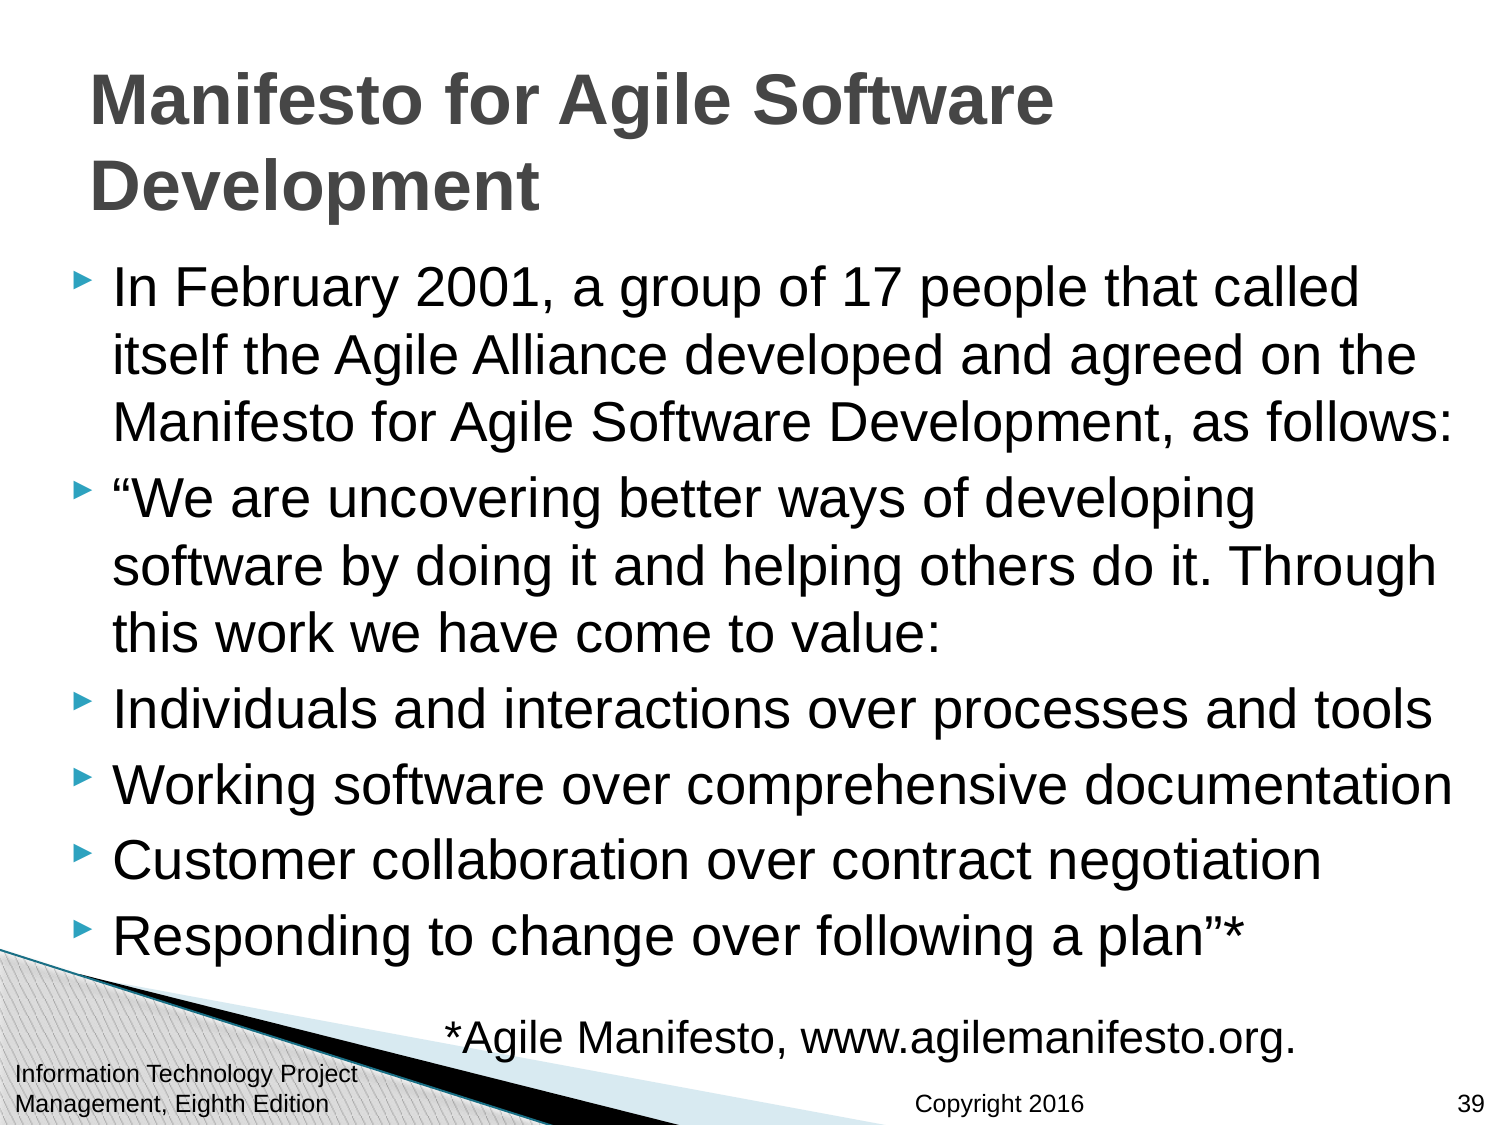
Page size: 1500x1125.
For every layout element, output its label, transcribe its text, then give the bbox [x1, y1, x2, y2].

list In February 2001, a group of 17 people that called itself the Agile Alliance developed and agreed on the Manifesto for Agile Software Development, as follows: “We are uncovering better ways of developing software by doing it and helping others do it. Through this work we have come to value: Individuals and interactions over processes and tools Working software over comprehensive documentation Customer collaboration over contract negotiation Responding to change over following a plan”* [37, 242, 1476, 986]
footer Information Technology Project Management, Eighth Edition [0, 1065, 425, 1125]
title Manifesto for Agile Software Development [75, 45, 1425, 233]
slide_number 39 [1408, 1065, 1500, 1125]
text_box *Agile Manifesto, www.agilemanifesto.org. [429, 999, 1313, 1070]
